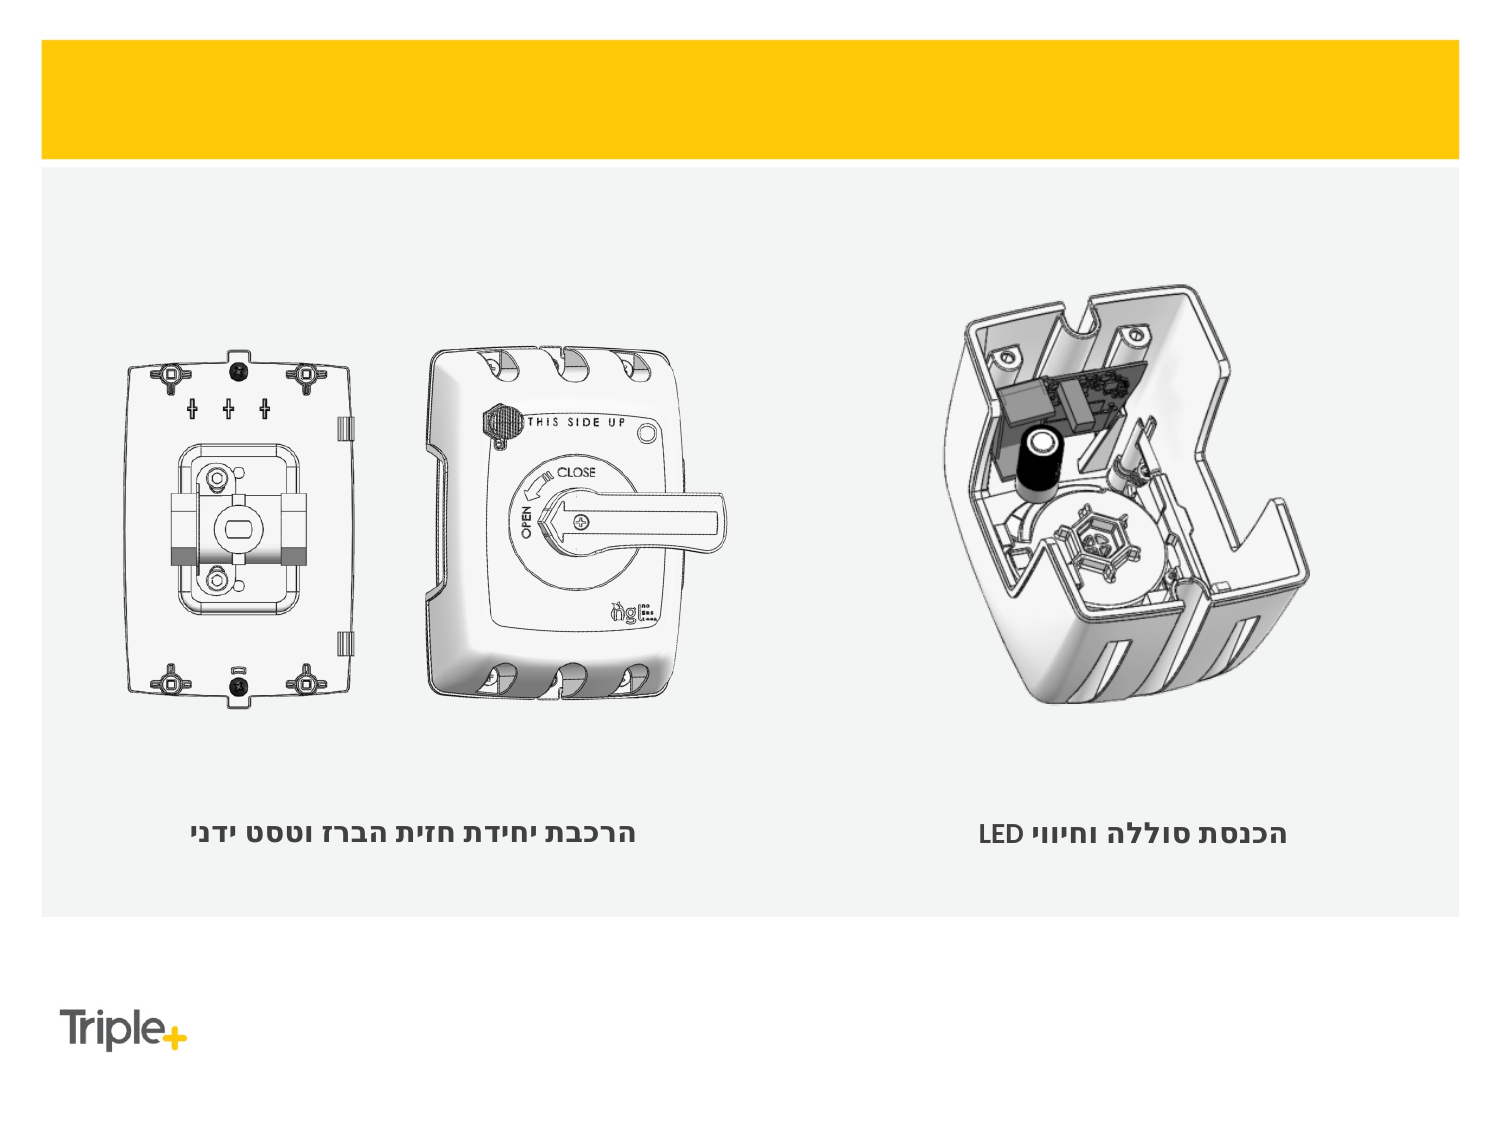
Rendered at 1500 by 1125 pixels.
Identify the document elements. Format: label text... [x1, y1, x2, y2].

picture [17, 964, 231, 1090]
picture [0, 0, 1500, 917]
text_box הכנסת סוללה וחיווי LED [739, 807, 1500, 857]
text_box הרכבת יחידת חזית הברז וטסט ידני [88, 806, 739, 857]
